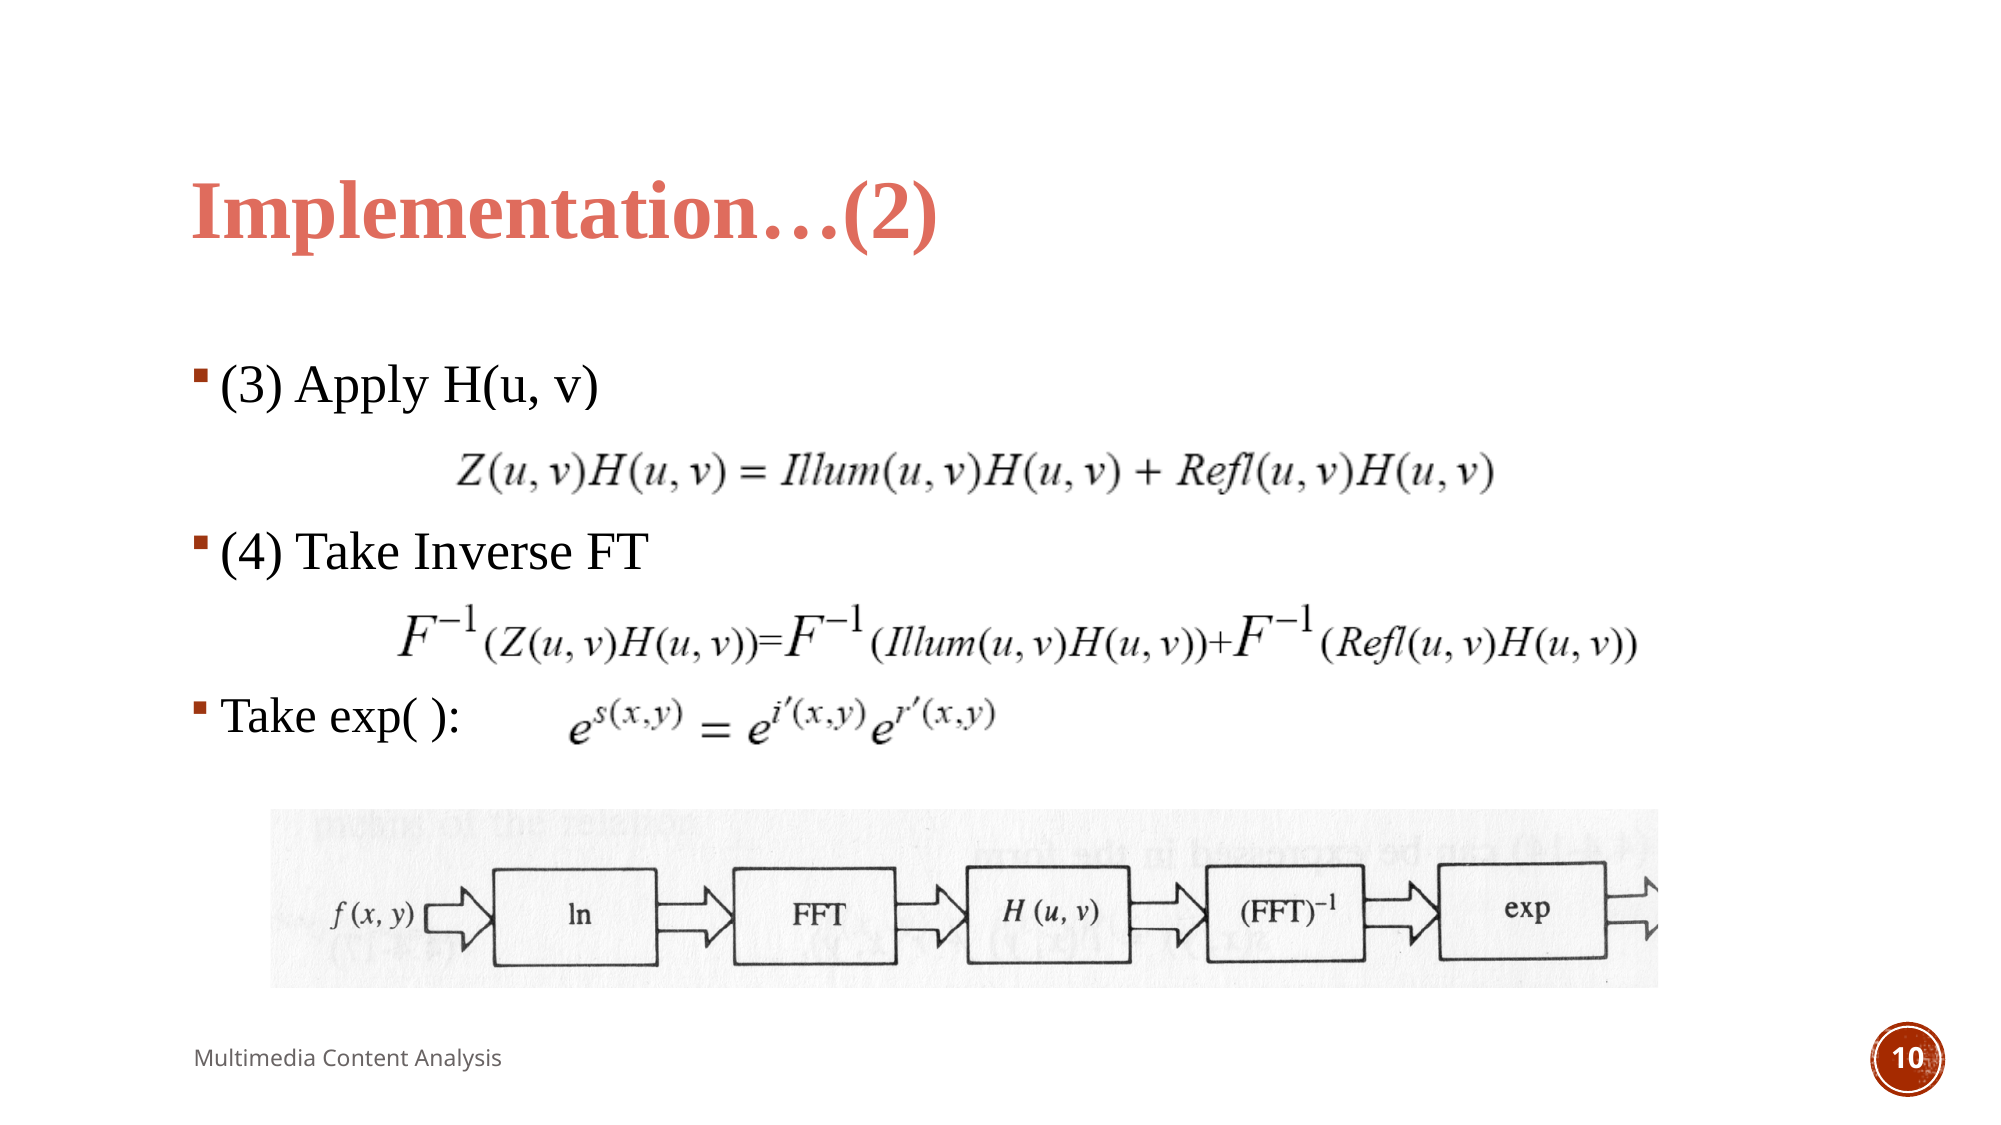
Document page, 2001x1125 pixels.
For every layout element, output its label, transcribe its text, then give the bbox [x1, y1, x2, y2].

title Implementation…(2) [175, 79, 1826, 344]
picture [553, 684, 1021, 784]
footer Multimedia Content Analysis [178, 1028, 1217, 1089]
picture [444, 414, 1531, 517]
picture [270, 809, 1659, 988]
list (3) Apply H(u, v) (4) Take Inverse FT Take exp( ): [175, 348, 1826, 1013]
slide_number 10 [1855, 1028, 1961, 1089]
picture [387, 592, 1655, 678]
